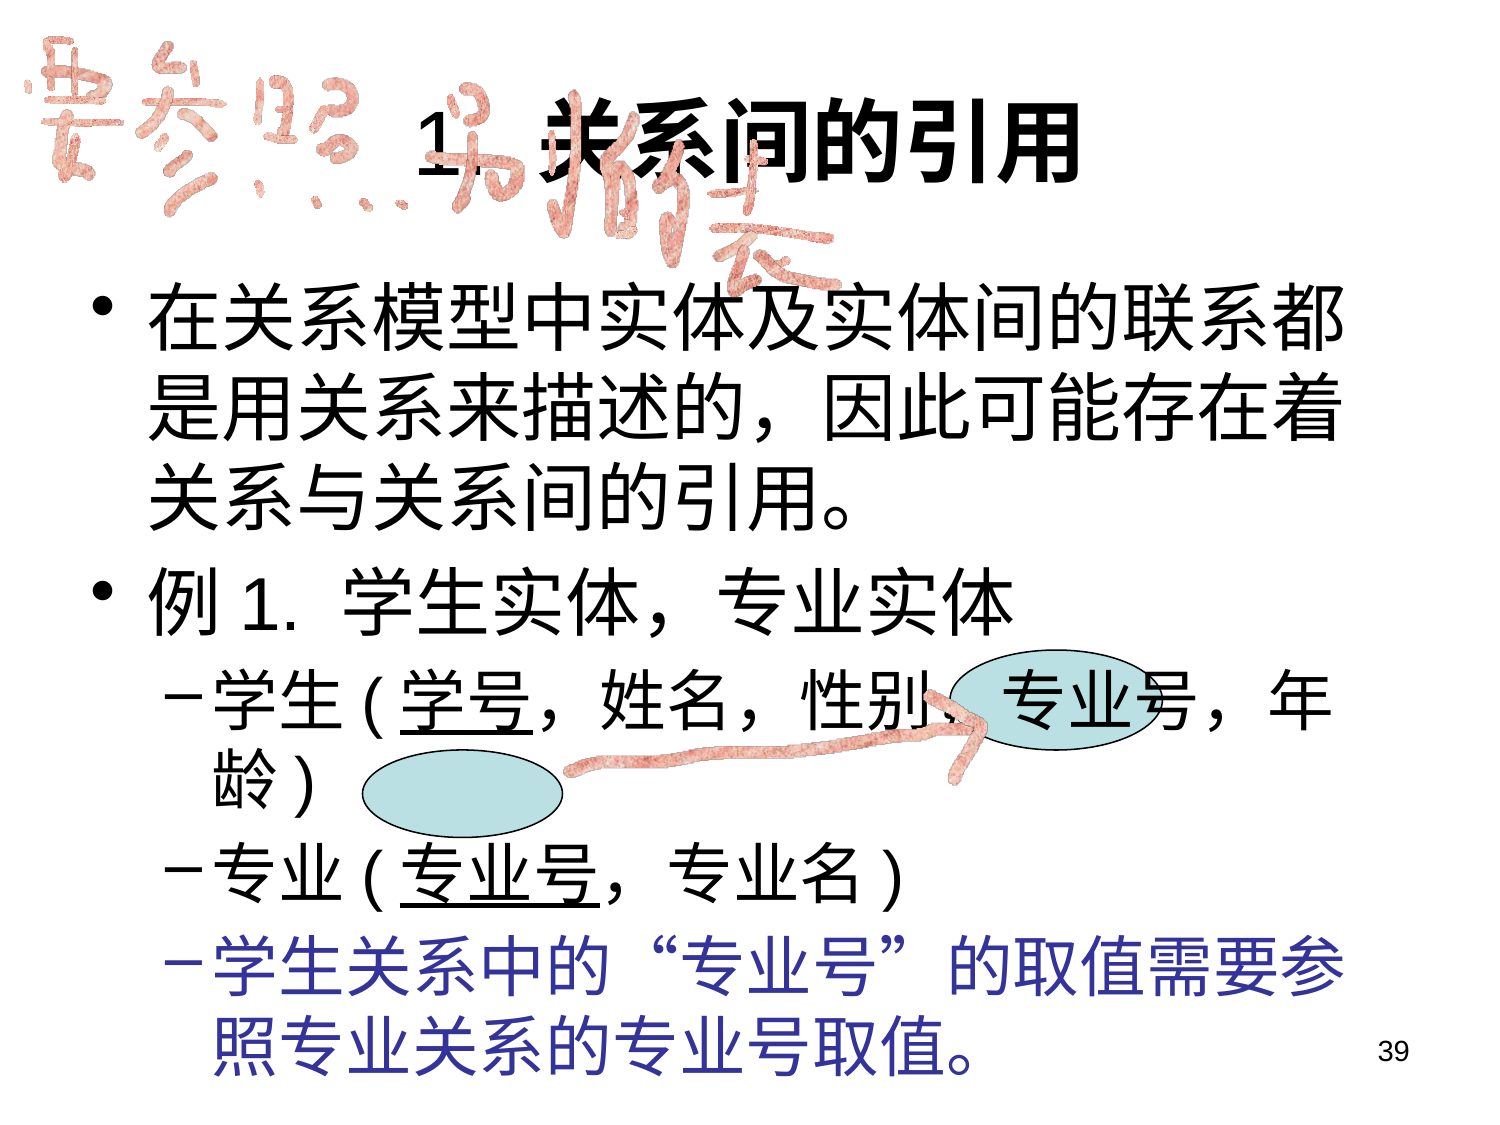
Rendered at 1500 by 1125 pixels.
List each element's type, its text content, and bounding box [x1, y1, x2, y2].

picture [556, 717, 562, 784]
title 1. 关系间的引用 [846, 45, 1425, 233]
picture [20, 74, 25, 99]
slide_number 39 [1074, 1024, 1426, 1103]
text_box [25, 38, 843, 298]
picture [917, 683, 994, 792]
picture [843, 244, 848, 297]
list 在关系模型中实体及实体间的联系都是用关系来描述的，因此可能存在着关系与关系间的引用。 例1. 学生实体，专业实体 学生(学号，姓名，性别，专业号，年龄) 专业(专业号，专业名) 学生关系中的“专业号”的取值需要参照专业关系的专业号取值。 [75, 262, 1425, 1005]
picture [722, 298, 768, 303]
picture [37, 32, 80, 38]
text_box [562, 689, 988, 786]
